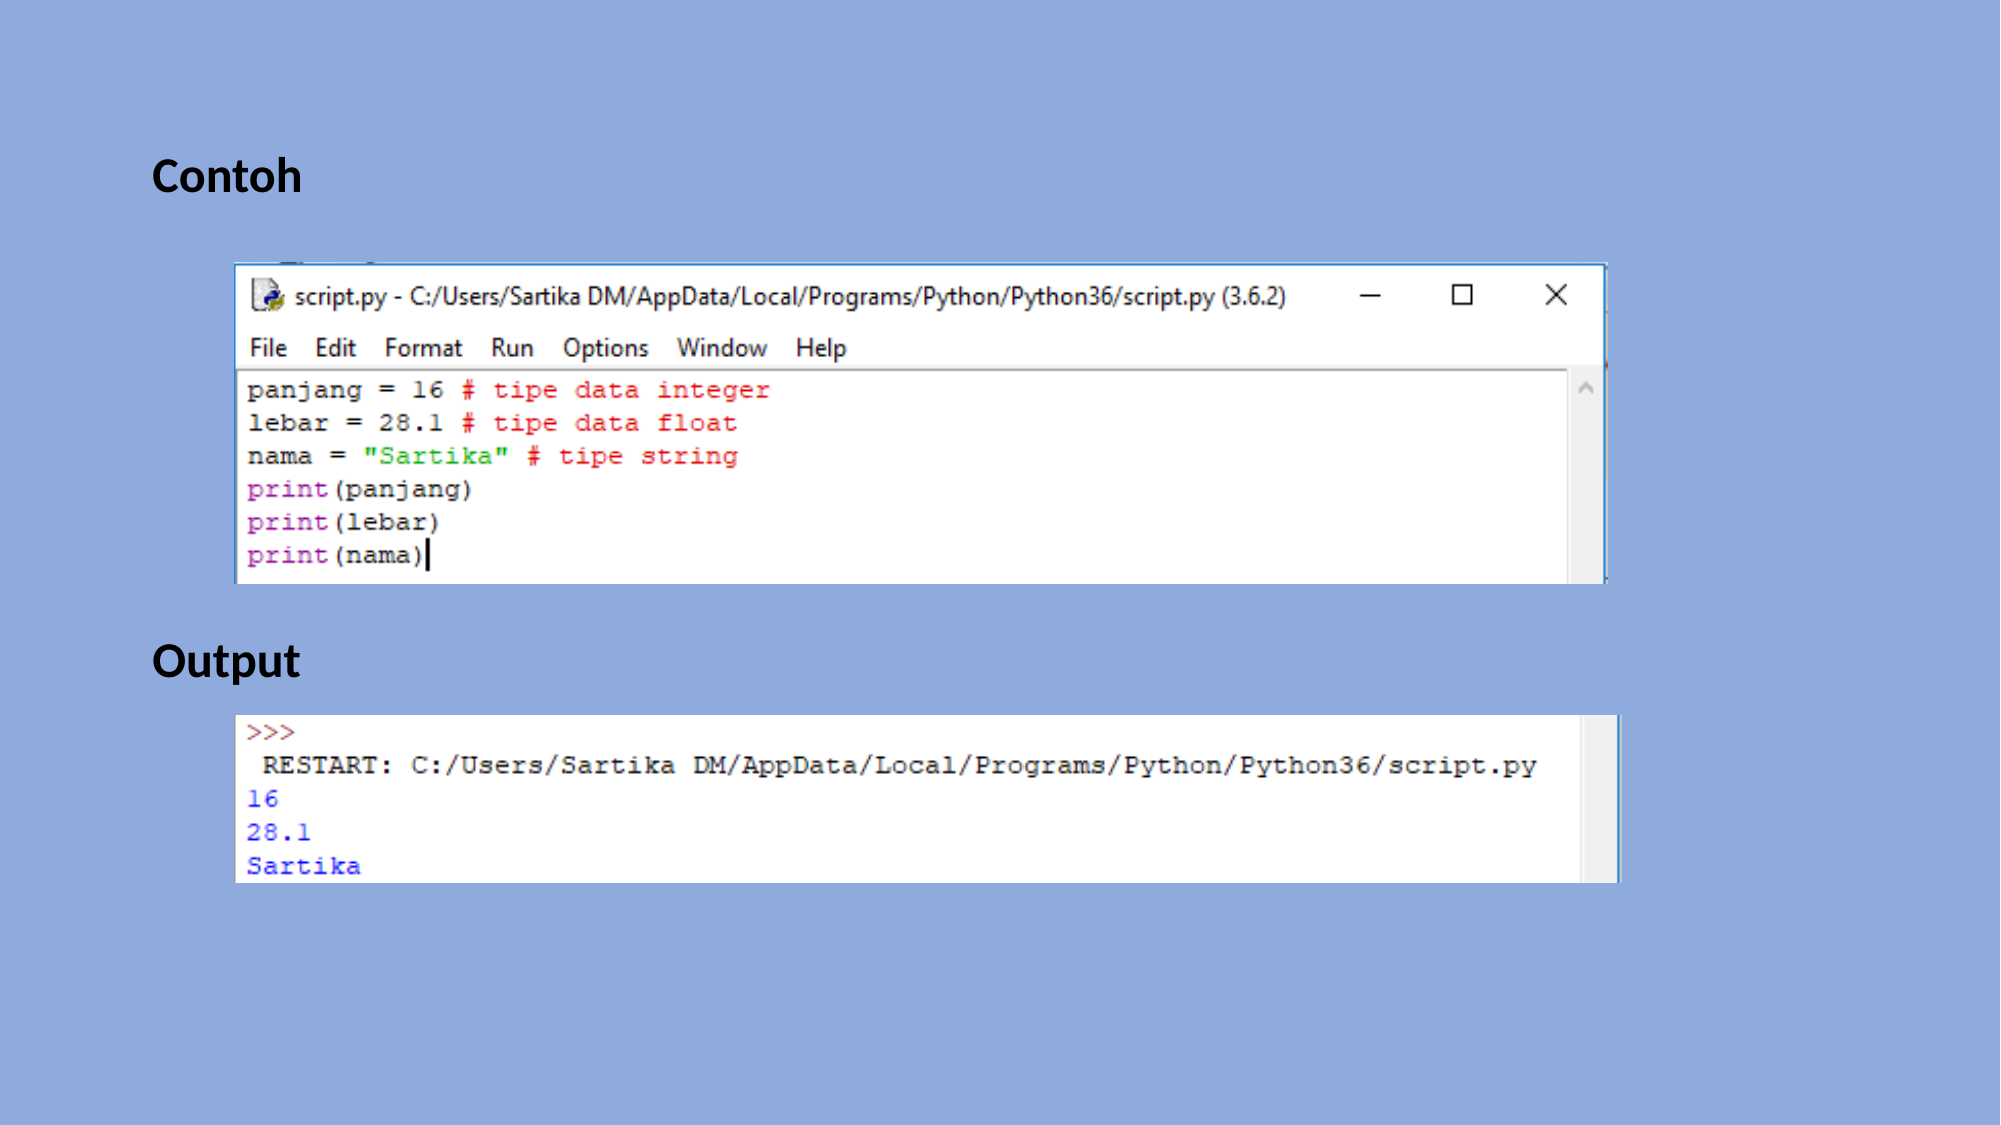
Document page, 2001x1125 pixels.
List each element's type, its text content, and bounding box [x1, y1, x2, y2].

picture [234, 262, 1608, 584]
picture [234, 715, 1622, 883]
title Contoh Output [137, 104, 1863, 1063]
